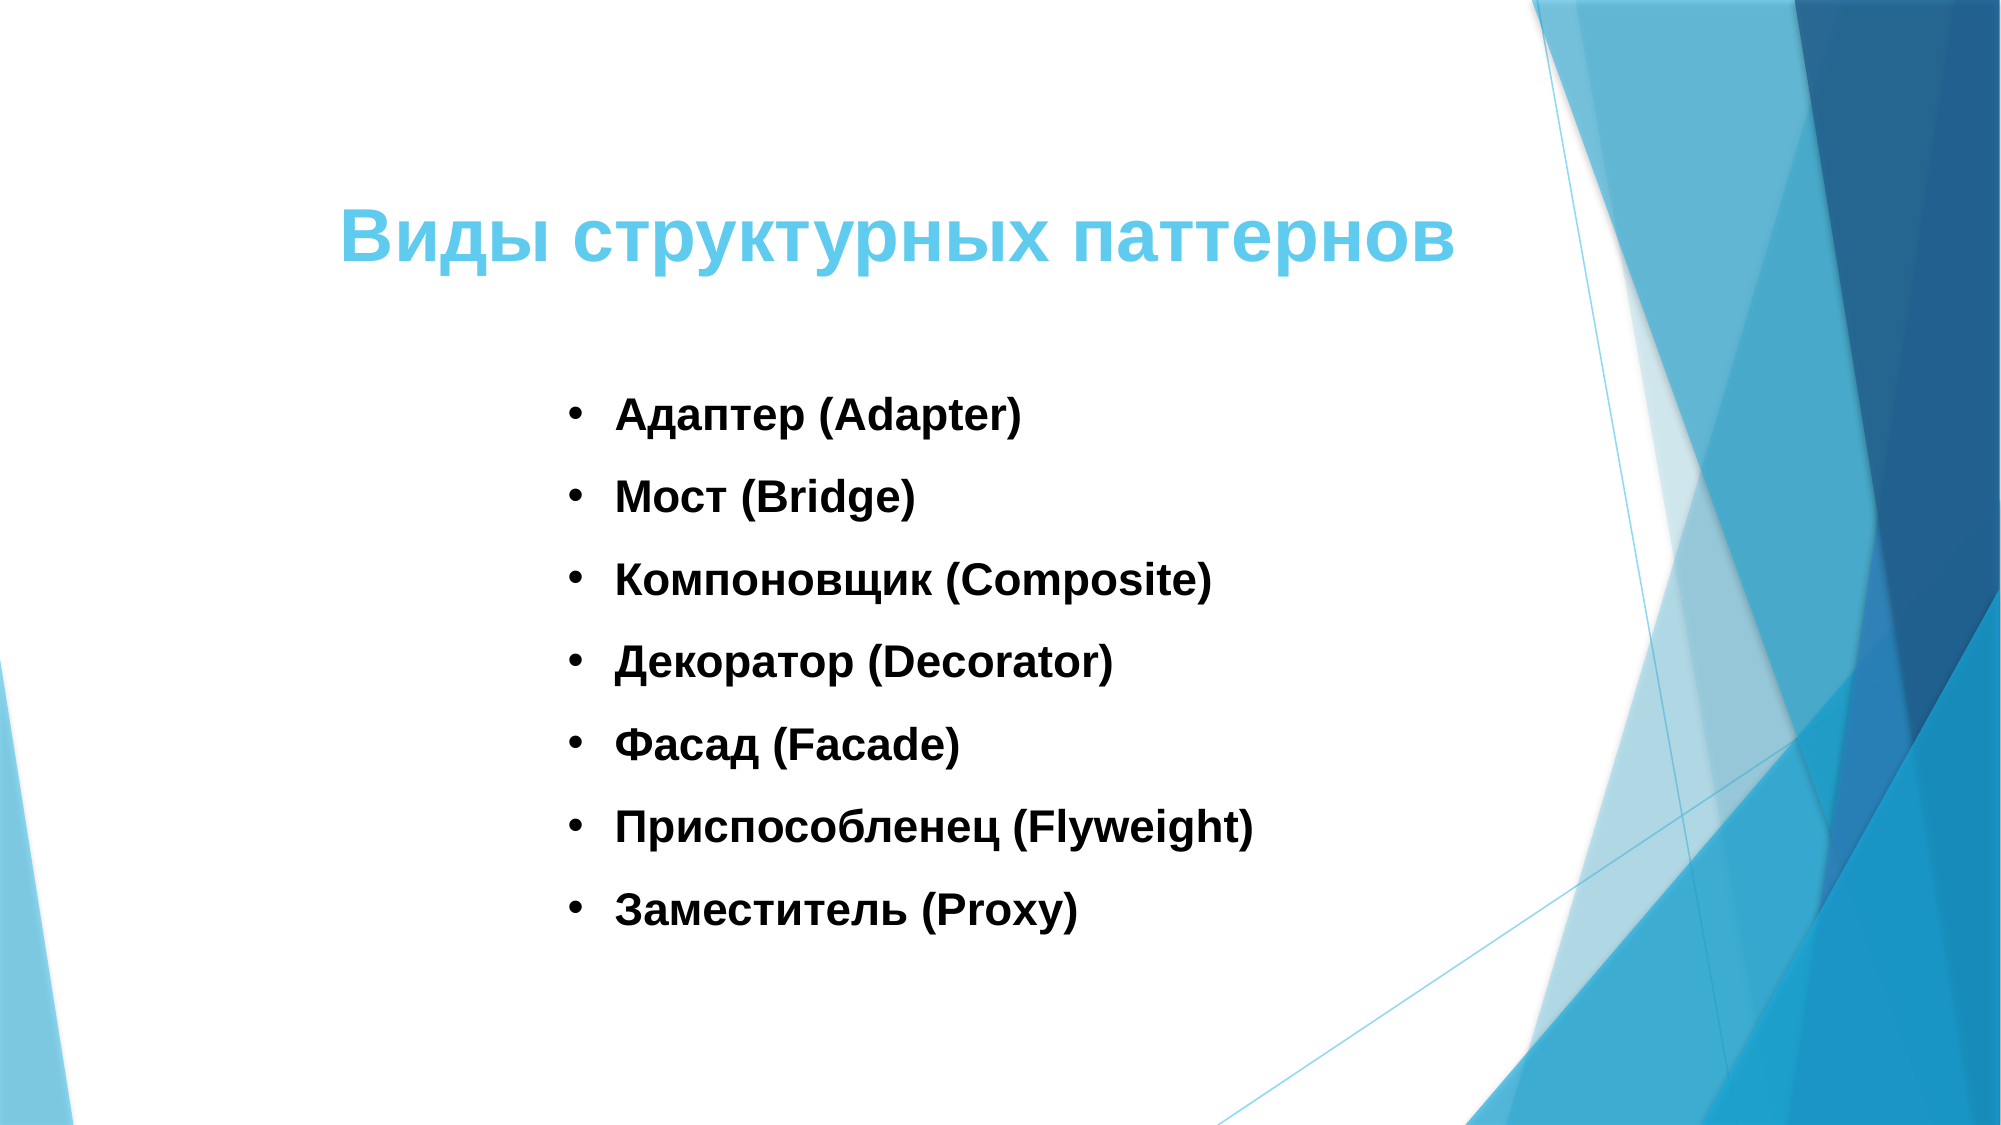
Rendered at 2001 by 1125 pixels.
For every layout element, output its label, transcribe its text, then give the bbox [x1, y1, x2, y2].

text_box Адаптер (Adapter) Мост (Bridge) Компоновщик (Composite) Декоратор (Decorator) Фасад (Facade) Приспособленец (Flyweight) Заместитель (Proxy) [552, 349, 1298, 942]
title Виды структурных паттернов [324, 137, 1675, 325]
